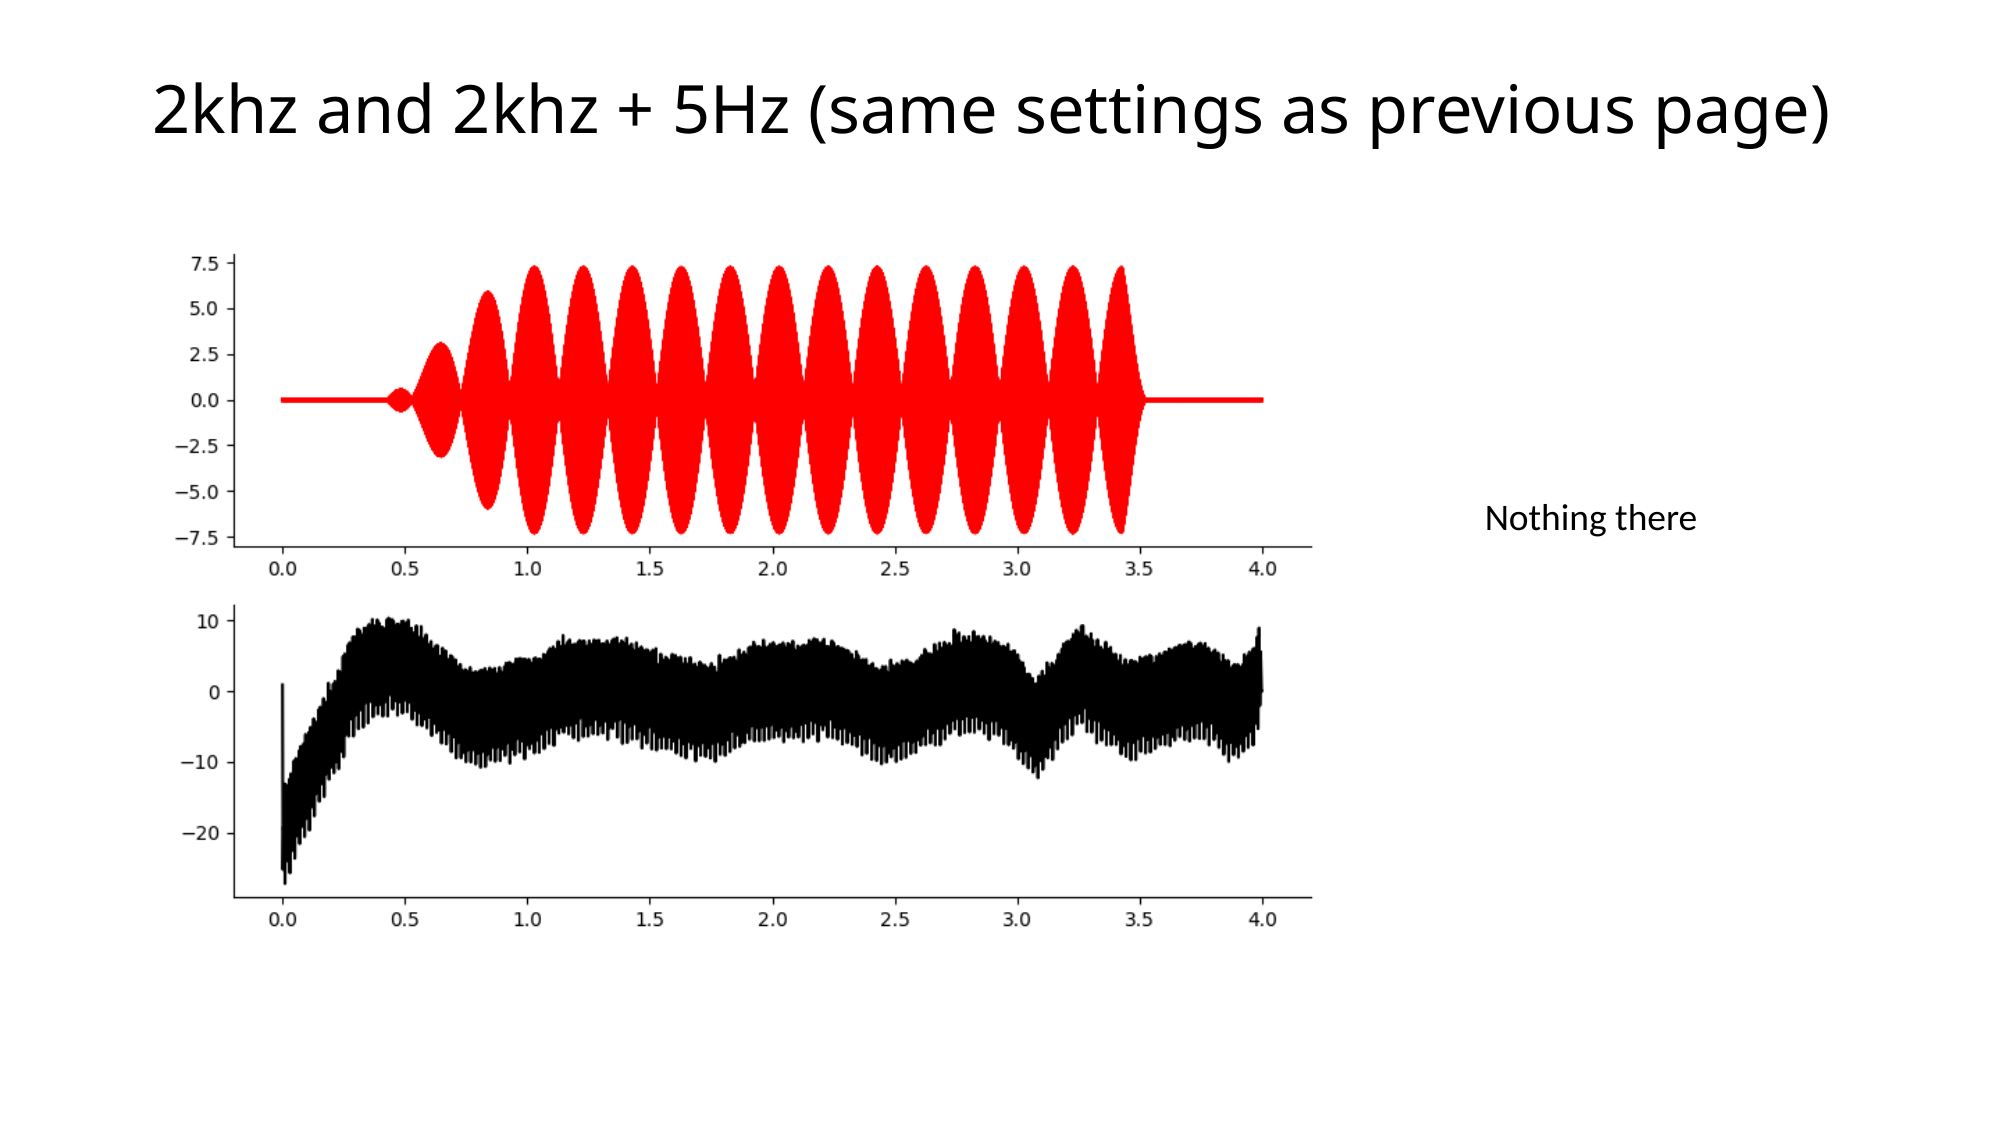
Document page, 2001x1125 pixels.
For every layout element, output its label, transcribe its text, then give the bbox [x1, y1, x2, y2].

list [60, 154, 1451, 989]
text_box Nothing there [1469, 485, 1833, 546]
title 2khz and 2khz + 5Hz (same settings as previous page) [137, 59, 1863, 165]
